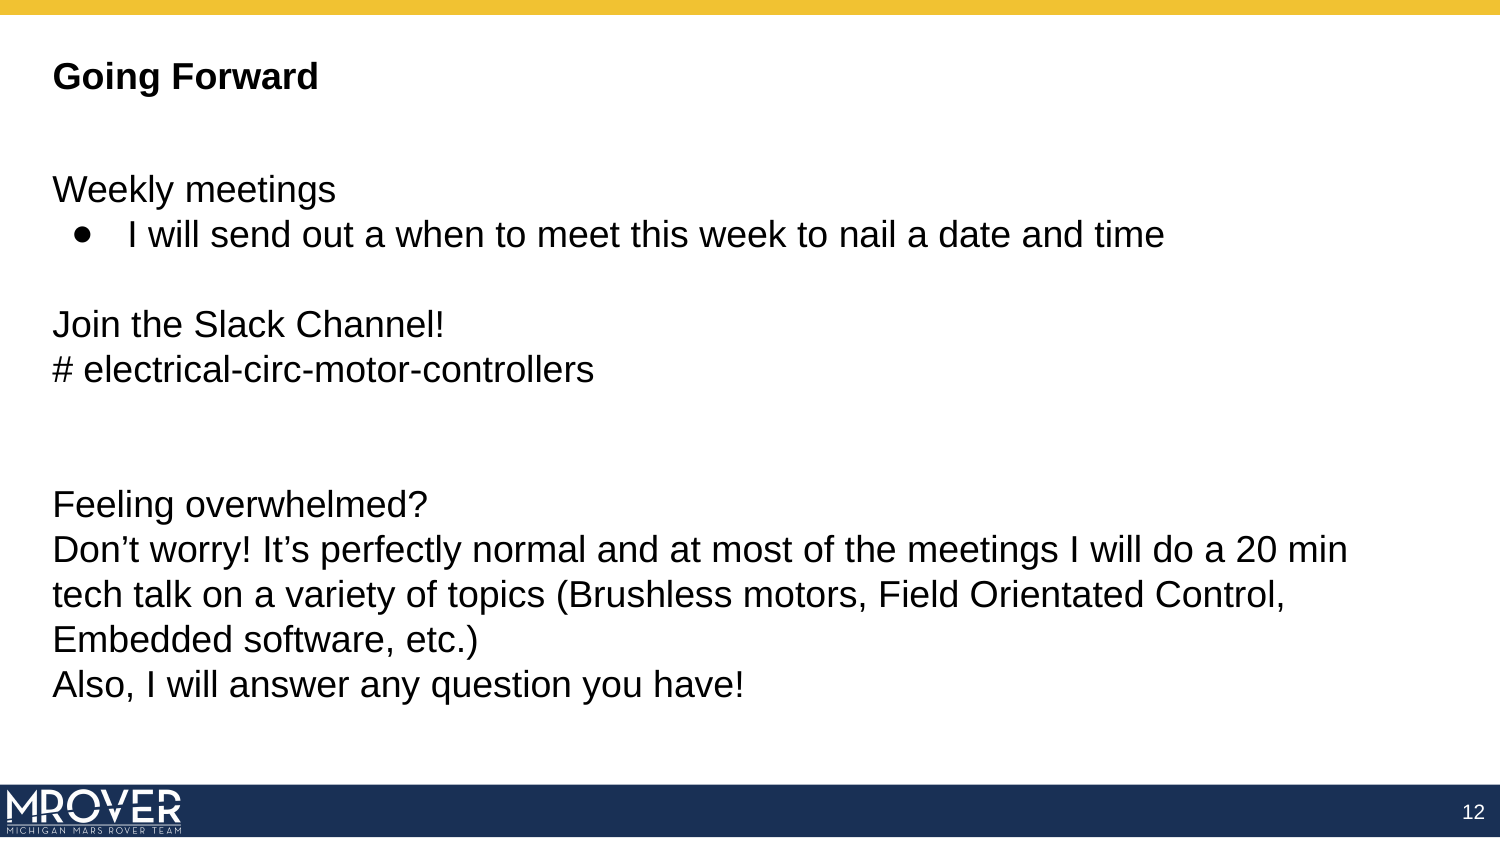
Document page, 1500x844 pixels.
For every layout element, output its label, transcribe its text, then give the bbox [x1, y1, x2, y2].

text_box Going Forward [37, 22, 1436, 127]
slide_number ‹#› [1410, 779, 1500, 844]
picture [7, 789, 181, 834]
title Weekly meetings I will send out a when to meet this week to nail a date and time Join the Slack Channel! # electrical-circ-motor-controllers Feeling overwhelmed? Don’t worry! It’s perfectly normal and at most of the meetings I will do a 20 min tech talk on a variety of topics (Brushless motors, Field Orientated Control, Embedded software, etc.) Also, I will answer any question you have! [37, 150, 1435, 742]
